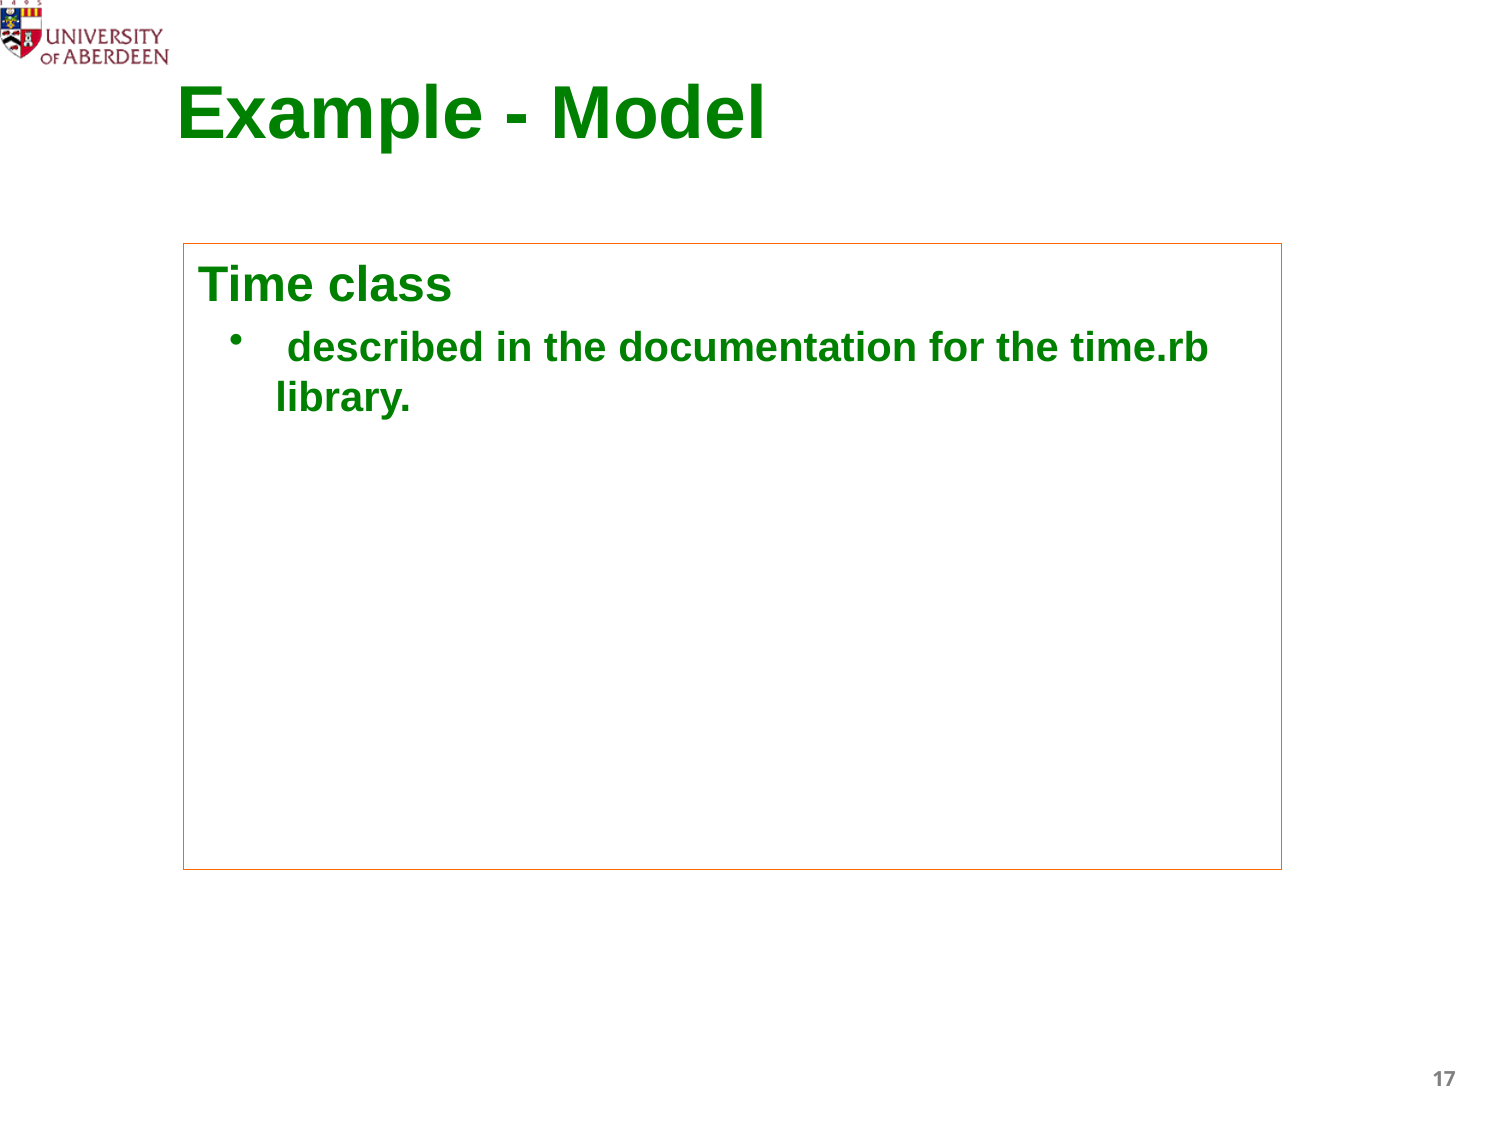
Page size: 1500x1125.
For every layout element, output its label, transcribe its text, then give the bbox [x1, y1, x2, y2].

title Example - Model [161, 43, 1437, 173]
list Time class described in the documentation for the time.rb library. [183, 243, 1282, 870]
picture [0, 0, 172, 65]
